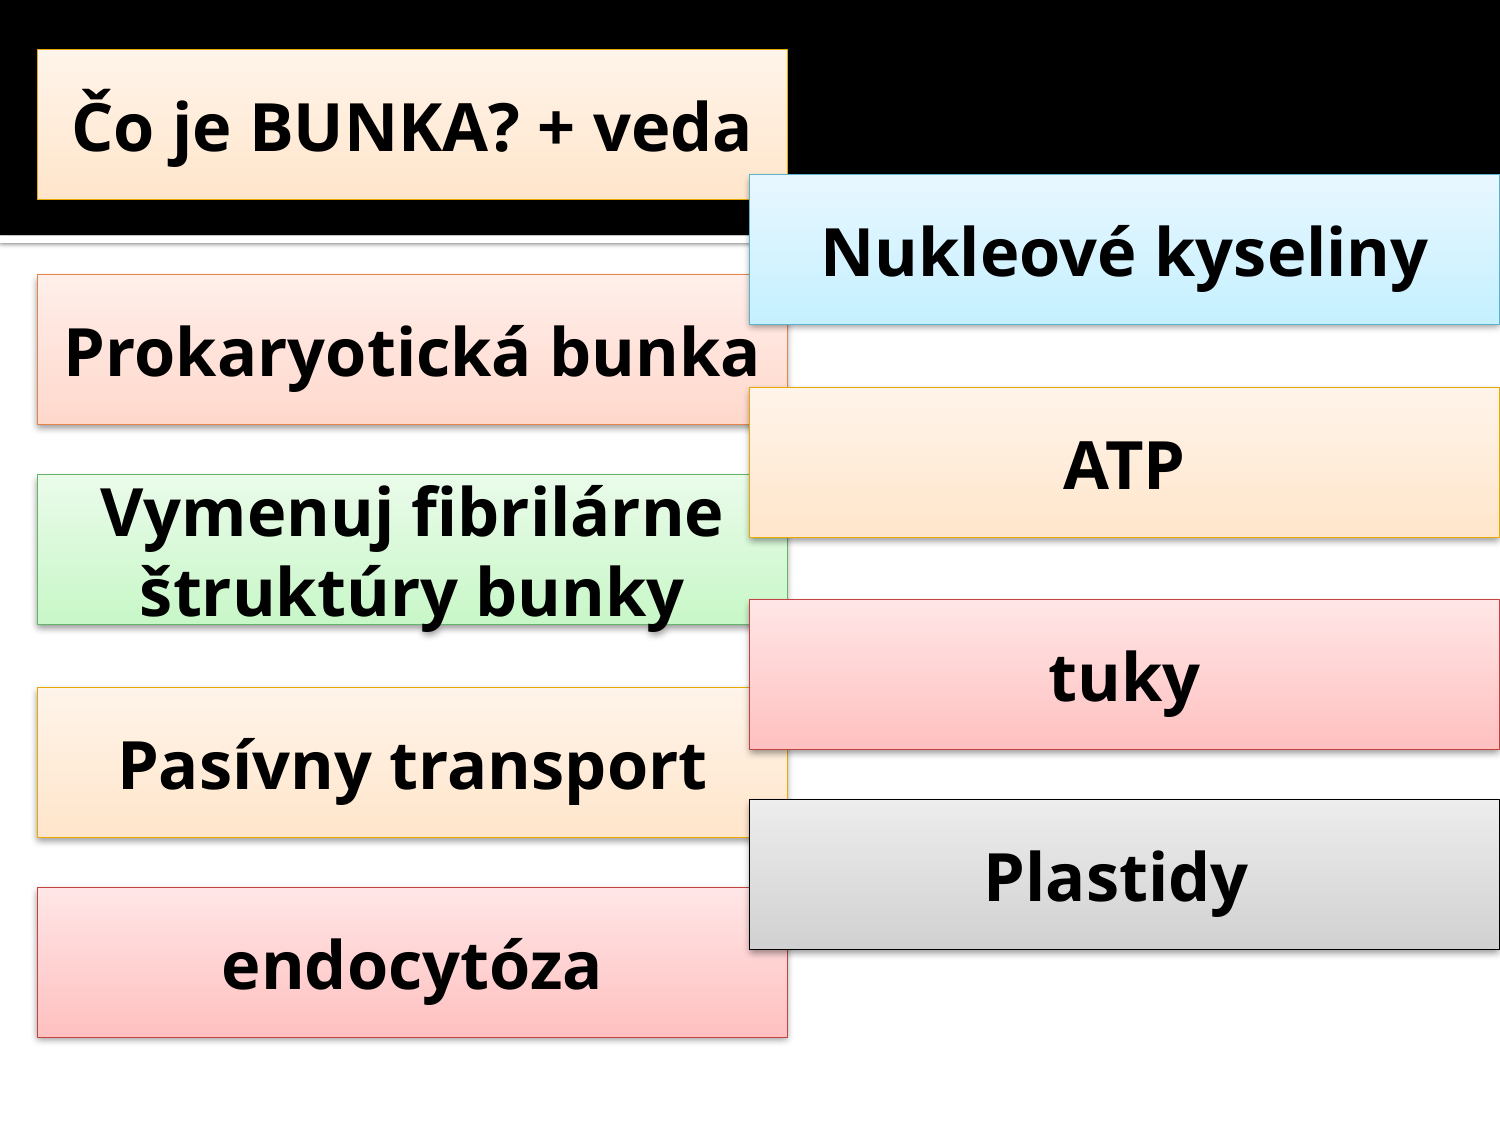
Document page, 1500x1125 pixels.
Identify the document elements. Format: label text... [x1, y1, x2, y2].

text_box Nukleové kyseliny [749, 174, 1500, 325]
text_box endocytóza [37, 887, 788, 1038]
text_box Plastidy [749, 799, 1500, 950]
text_box Pasívny transport [37, 687, 788, 838]
text_box Čo je BUNKA? + veda [37, 49, 788, 200]
text_box Vymenuj fibrilárne štruktúry bunky [37, 474, 788, 625]
text_box Prokaryotická bunka [37, 274, 788, 425]
text_box tuky [749, 599, 1500, 750]
text_box ATP [749, 387, 1500, 538]
